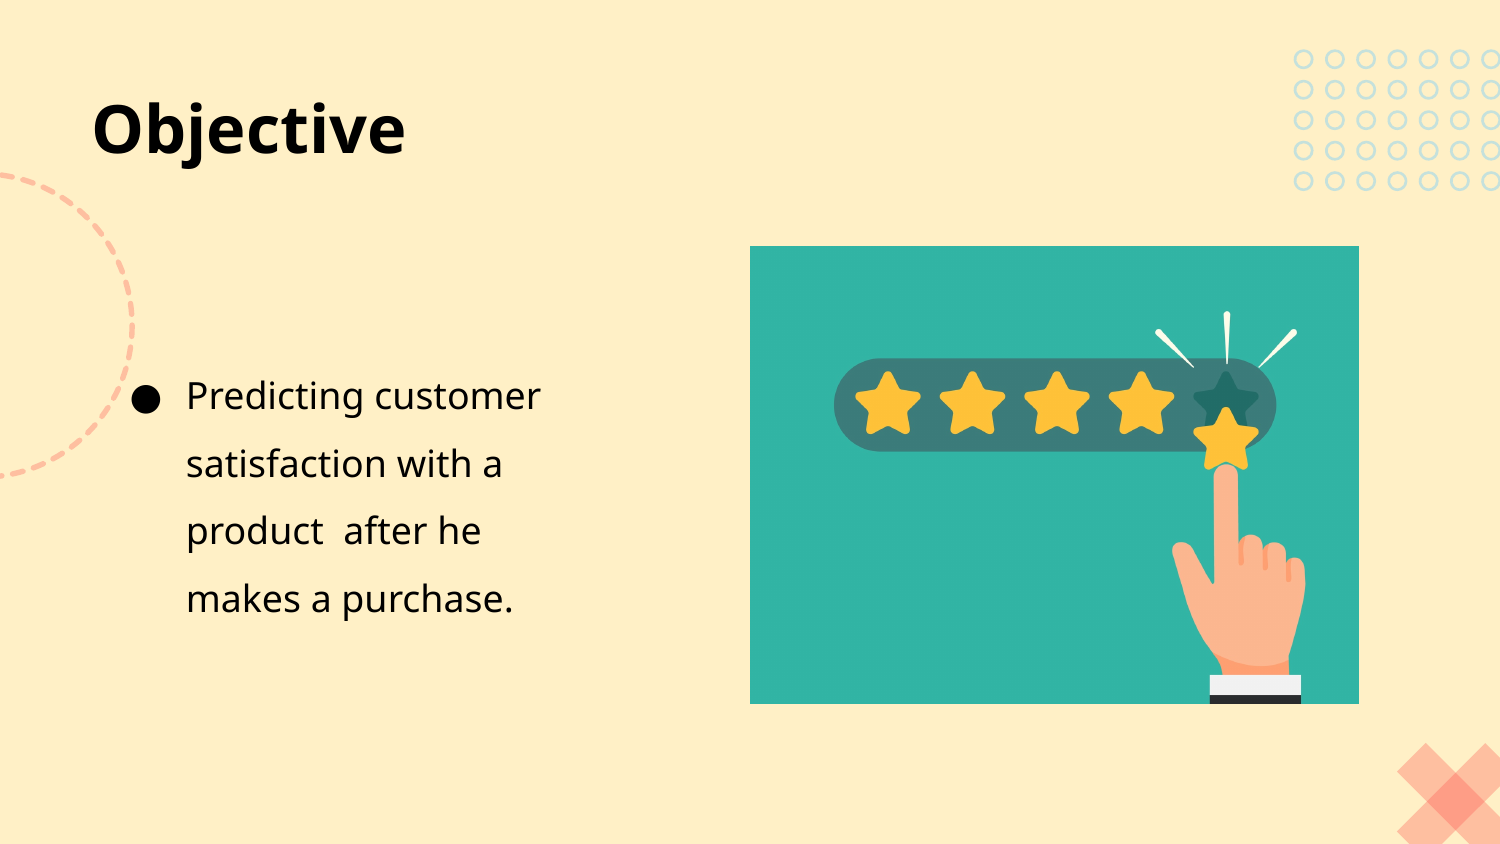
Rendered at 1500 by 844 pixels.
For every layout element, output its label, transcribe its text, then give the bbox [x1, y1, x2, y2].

text_box Predicting customer satisfaction with a product after he makes a purchase. [95, 334, 613, 635]
text_box Objective [76, 71, 1296, 182]
picture [749, 246, 1360, 704]
